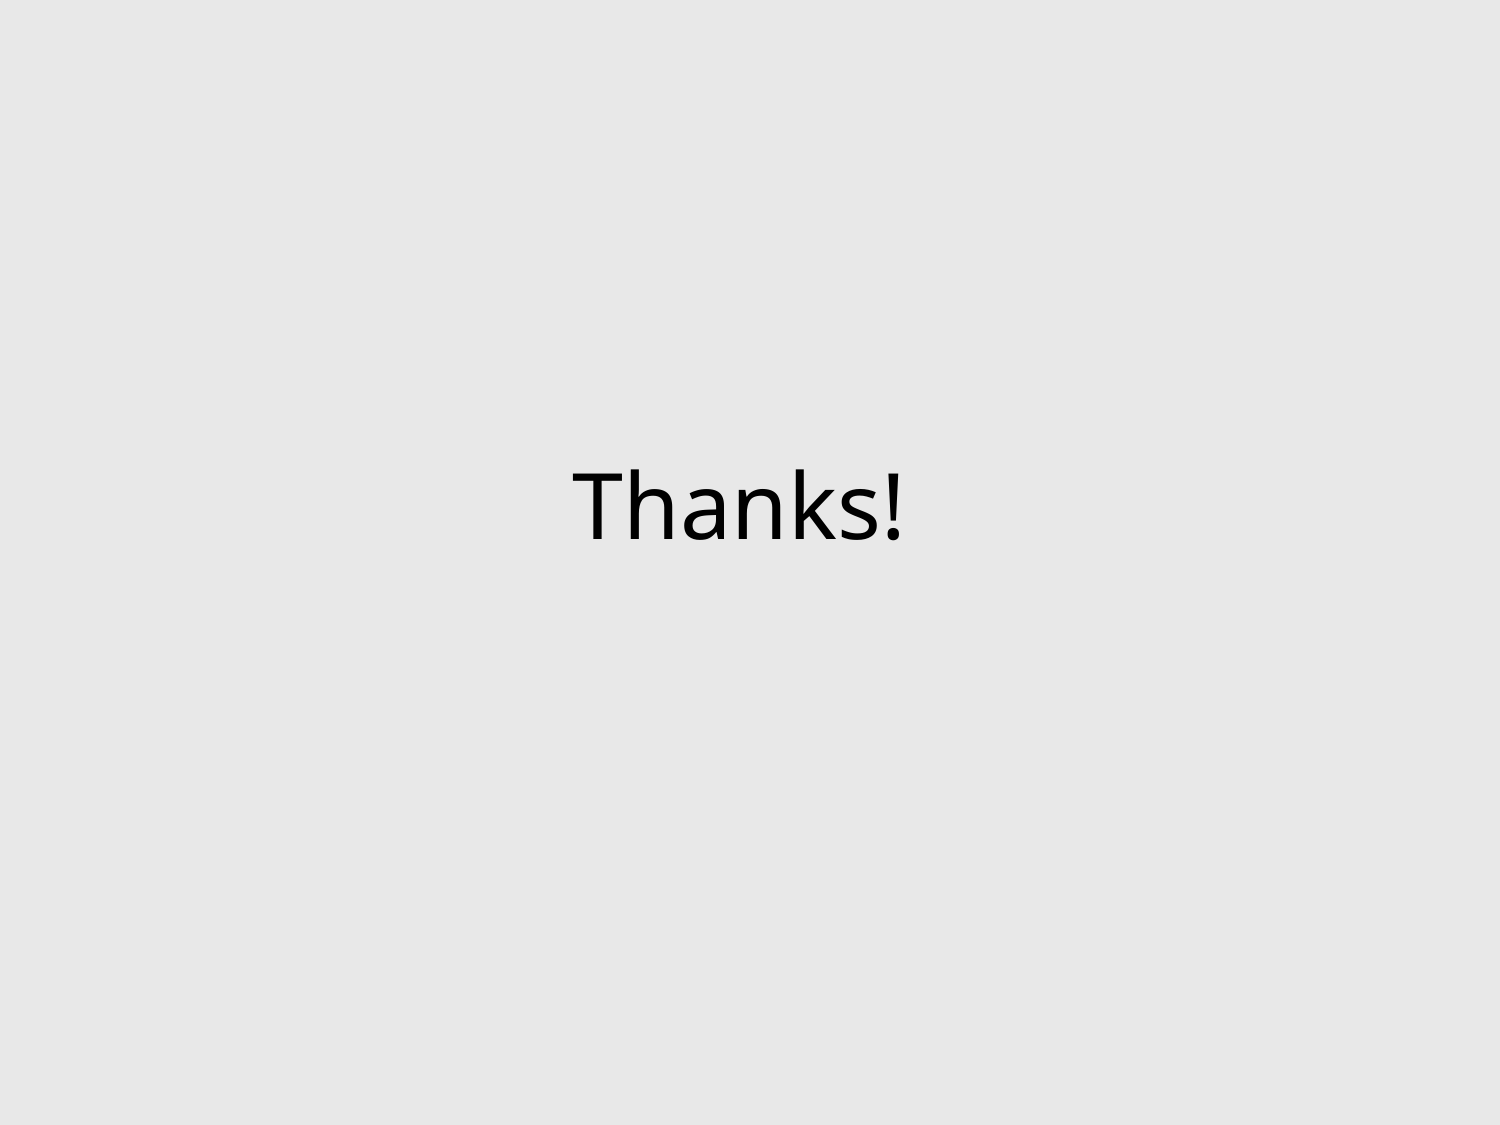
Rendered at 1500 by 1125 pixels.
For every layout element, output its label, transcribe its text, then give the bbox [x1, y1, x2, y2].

title Thanks! [64, 408, 1415, 597]
